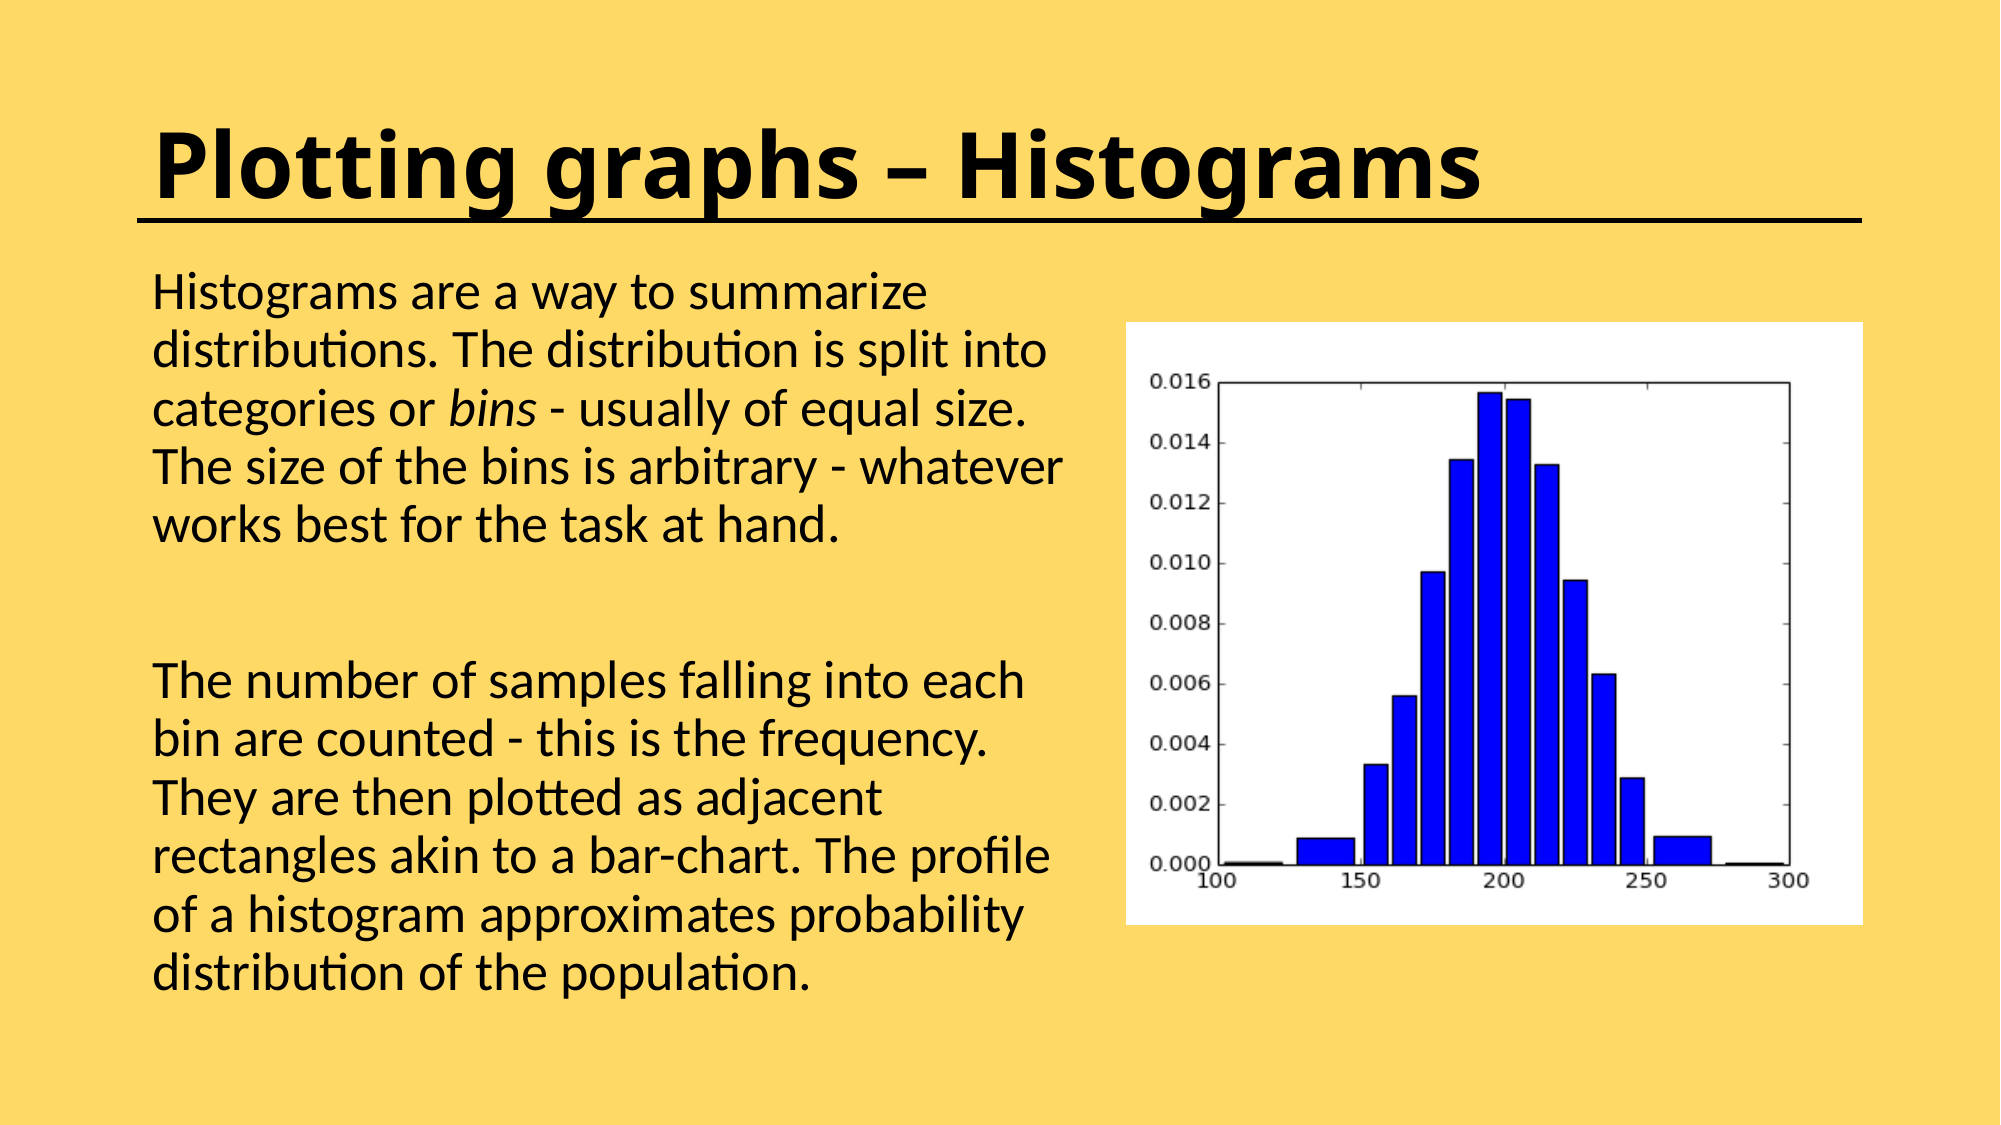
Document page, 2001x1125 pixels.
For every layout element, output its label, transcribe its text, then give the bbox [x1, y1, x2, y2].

title Plotting graphs – Histograms [137, 59, 1863, 220]
list Histograms are a way to summarize distributions. The distribution is split into categories or bins - usually of equal size. The size of the bins is arbitrary - whatever works best for the task at hand. The number of samples falling into each bin are counted - this is the frequency. They are then plotted as adjacent rectangles akin to a bar-chart. The profile of a histogram approximates probability distribution of the population. [137, 255, 1091, 1077]
picture [1126, 322, 1863, 925]
title Plotting graphs – Histograms [137, 221, 1863, 278]
